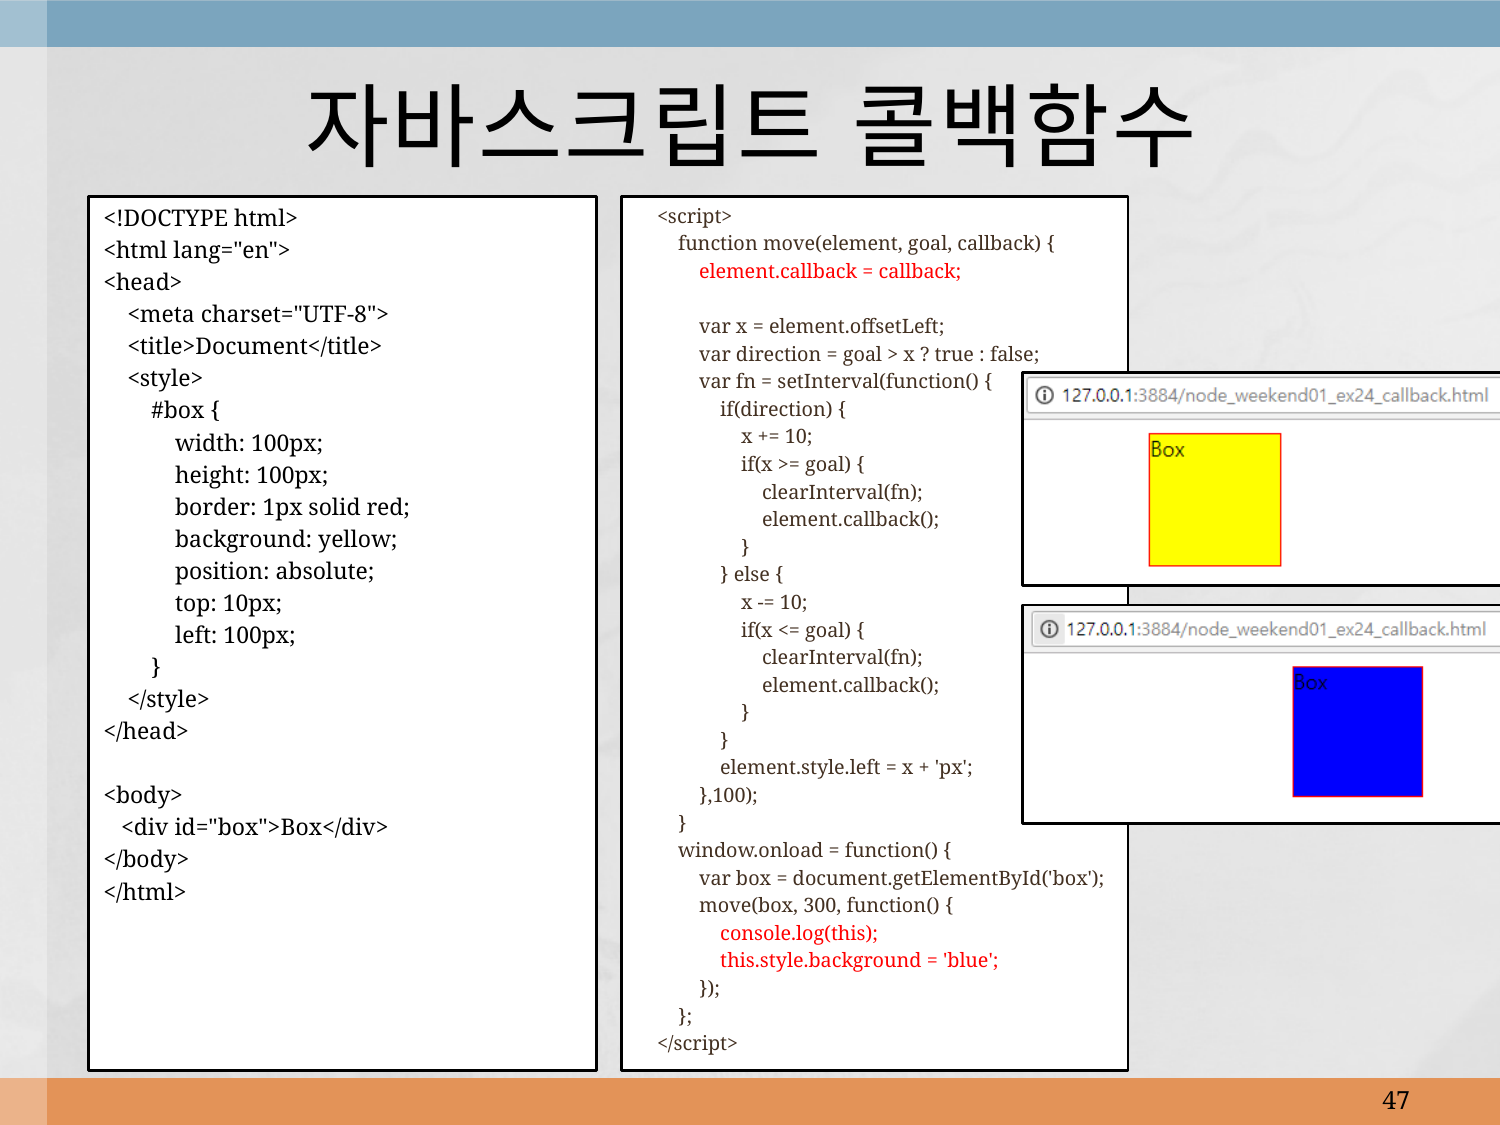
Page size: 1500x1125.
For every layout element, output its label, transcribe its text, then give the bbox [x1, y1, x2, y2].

picture [1023, 373, 1500, 585]
picture [1023, 606, 1500, 823]
slide_number 47 [1074, 1078, 1425, 1125]
list <!DOCTYPE html> <html lang="en"> <head> <meta charset="UTF-8"> <title>Document</title> <style> #box { width: 100px; height: 100px; border: 1px solid red; background: yellow; position: absolute; top: 10px; left: 100px; } </style> </head> <body> <div id="box">Box</div> </body> </html> [87, 202, 598, 1072]
text_box <script> function move(element, goal, callback) { element.callback = callback; var x = element.offsetLeft; var direction = goal > x ? true : false; var fn = setInterval(function() { if(direction) { x += 10; if(x >= goal) { clearInterval(fn); element.callback(); } } else { x -= 10; if(x <= goal) { clearInterval(fn); element.callback(); } } element.style.left = x + 'px'; },100); } window.onload = function() { var box = document.getElementById('box'); move(box, 300, function() { console.log(this); this.style.background = 'blue'; }); }; </script> [620, 195, 1129, 1072]
title 자바스크립트 콜백함수 [49, 46, 1454, 202]
